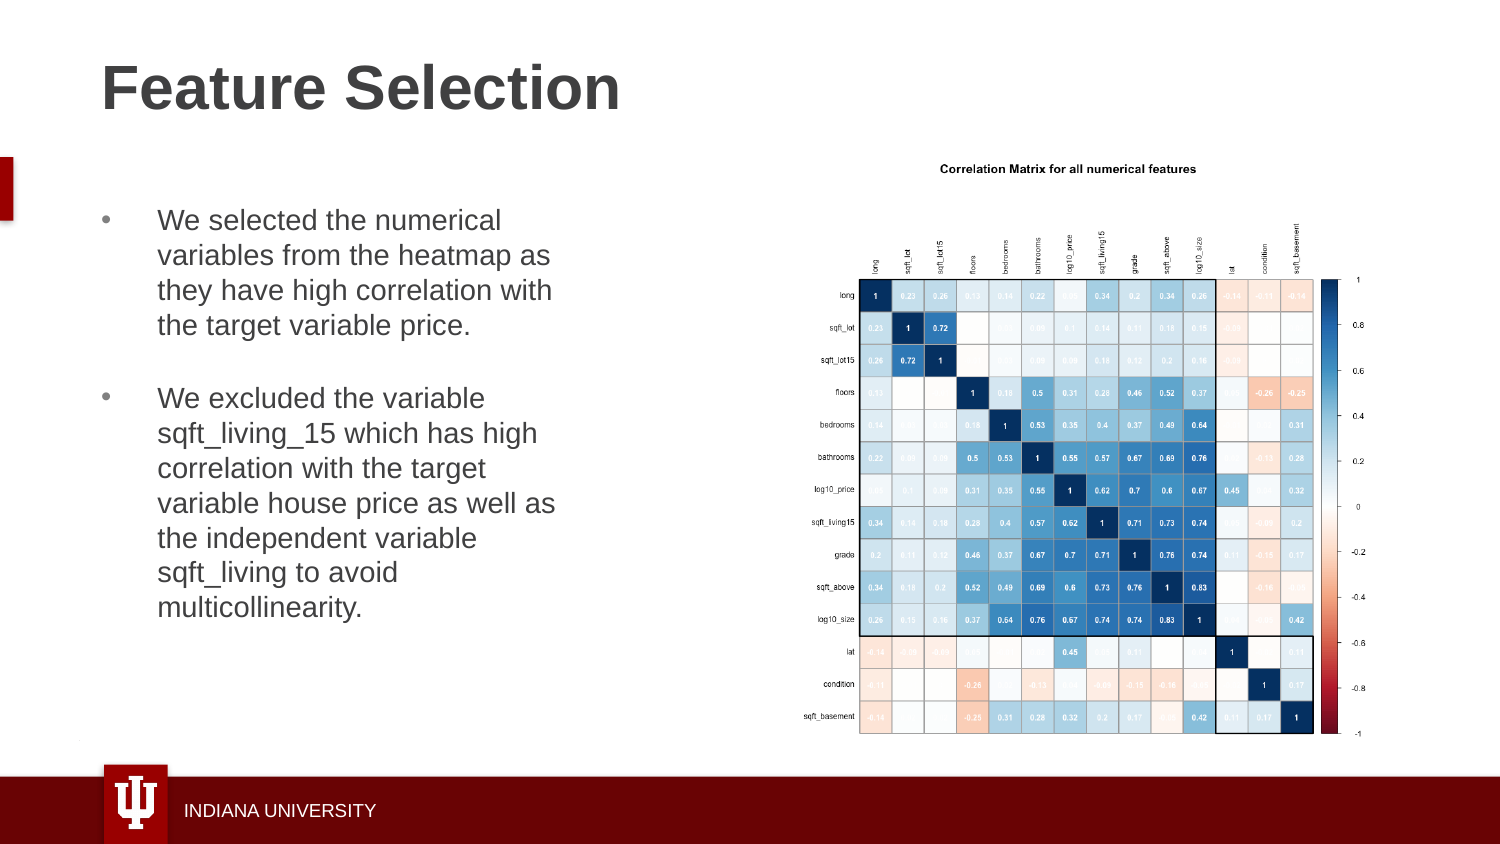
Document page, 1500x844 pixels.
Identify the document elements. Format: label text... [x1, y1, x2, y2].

picture [776, 162, 1382, 744]
picture [79, 740, 192, 844]
list We selected the numerical variables from the heatmap as they have high correlation with the target variable price. We excluded the variable sqft_living_15 which has high correlation with the target variable house price as well as the independent variable sqft_living to avoid multicollinearity. [86, 194, 591, 708]
title Feature Selection [86, 26, 1400, 142]
